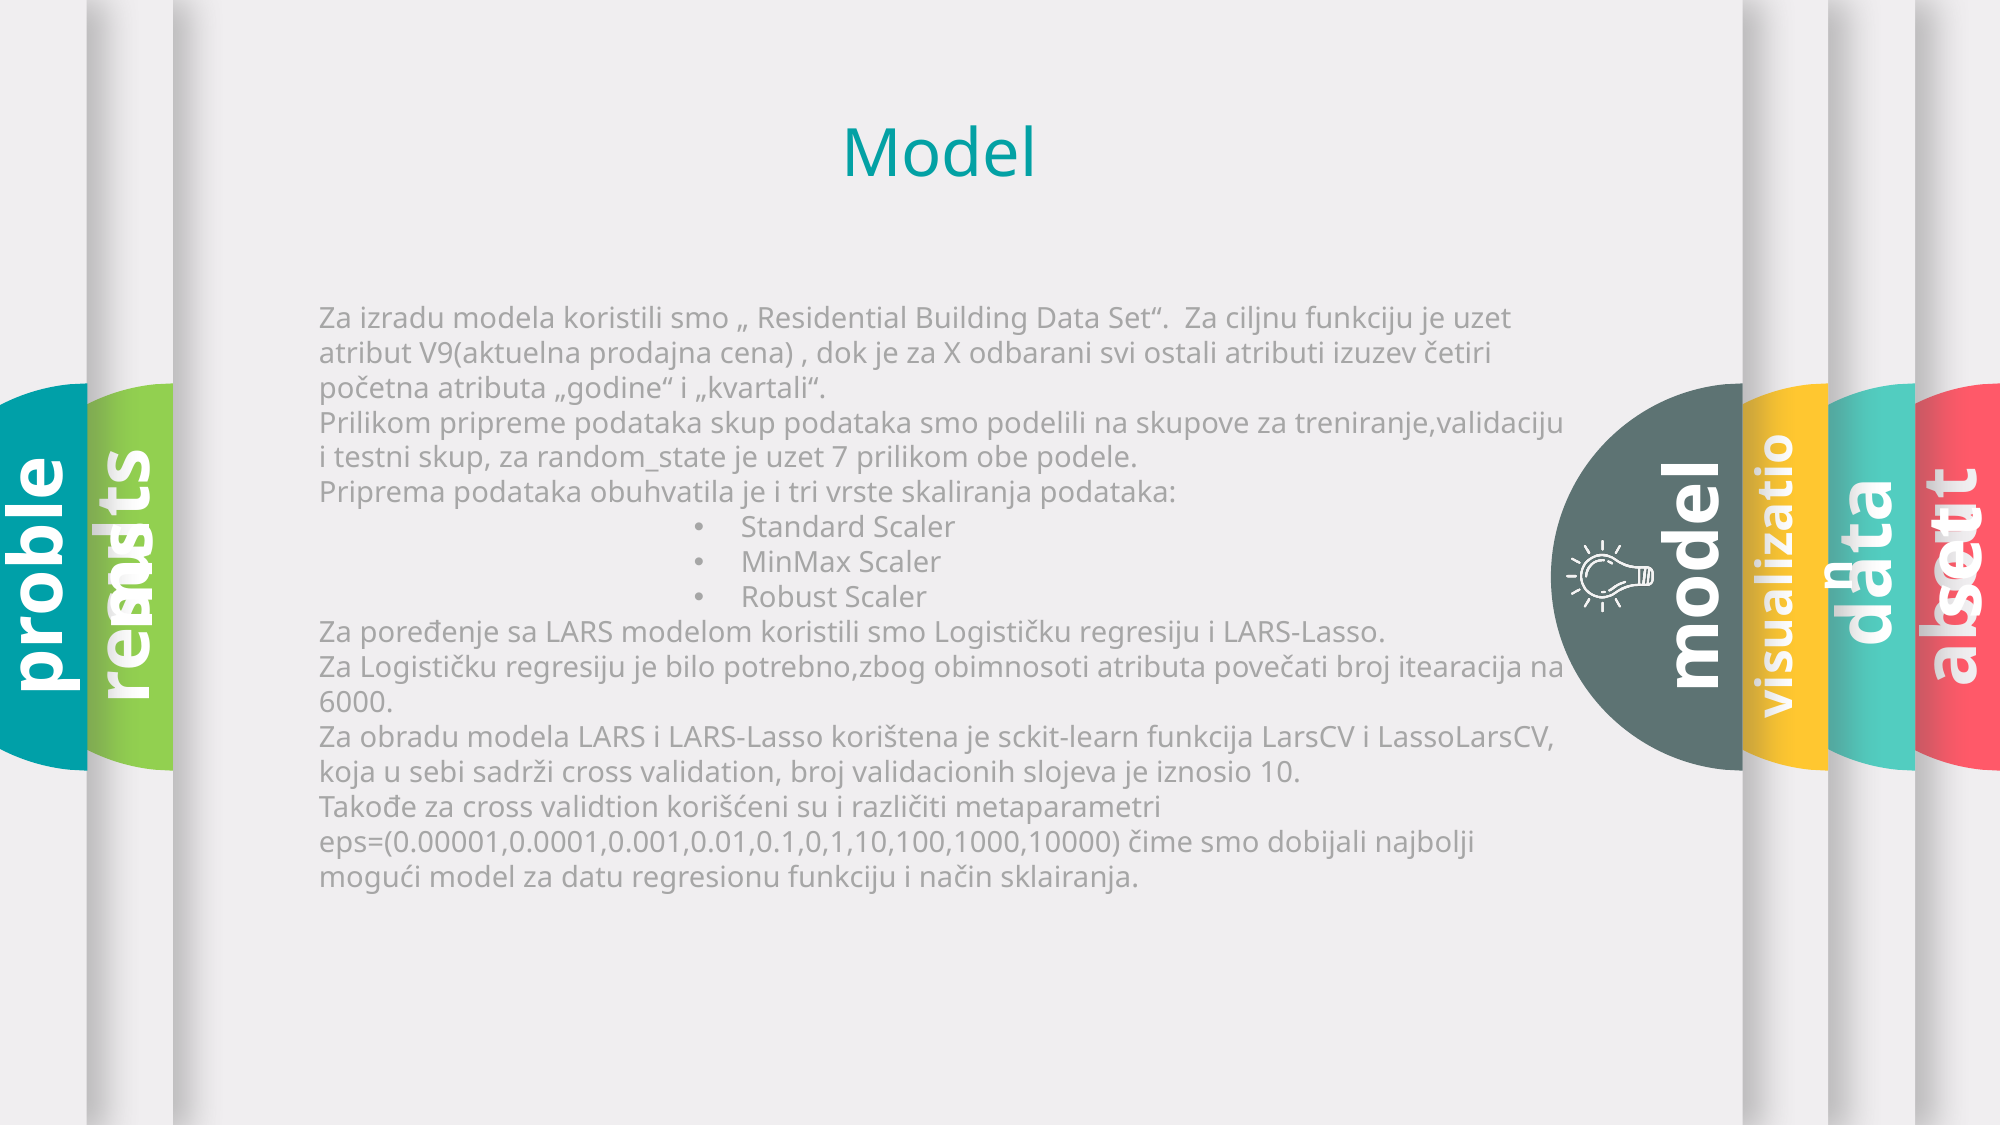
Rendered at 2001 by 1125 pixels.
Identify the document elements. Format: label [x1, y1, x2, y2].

text_box [0, 0, 88, 1125]
text_box [1829, 0, 1916, 1125]
text_box [304, 102, 1593, 943]
text_box [1743, 0, 1829, 1125]
text_box [1916, 0, 2000, 1125]
text_box [173, 0, 1743, 1125]
text_box [88, 0, 173, 1125]
